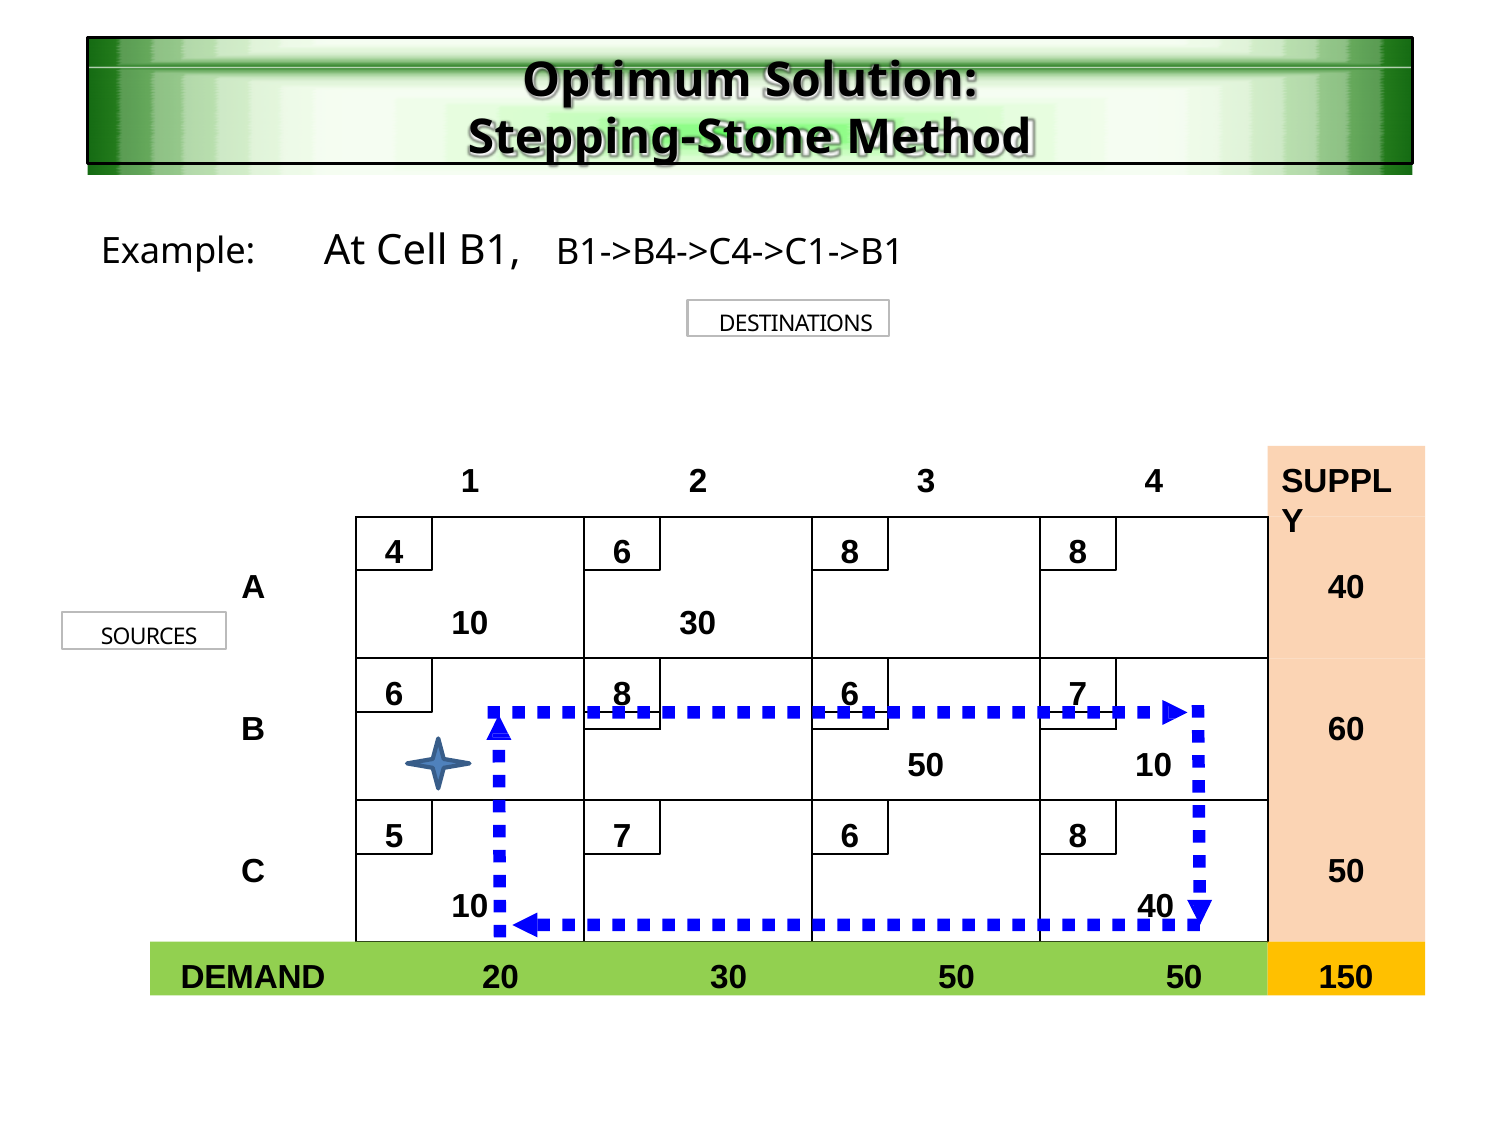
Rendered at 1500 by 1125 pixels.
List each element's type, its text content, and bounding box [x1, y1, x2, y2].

text_box [887, 918, 900, 932]
text_box [1037, 706, 1050, 719]
text_box 4 [356, 516, 433, 571]
text_box [862, 918, 875, 932]
text_box [493, 824, 506, 838]
text_box [937, 706, 950, 719]
text_box 60 [1325, 705, 1368, 748]
text_box [512, 706, 525, 719]
text_box [1268, 800, 1426, 941]
text_box [912, 706, 925, 719]
text_box 10 [449, 599, 491, 642]
text_box 10 [1133, 740, 1175, 783]
text_box [1192, 805, 1206, 818]
text_box 150 [1267, 941, 1426, 996]
text_box [1137, 706, 1150, 719]
text_box DESTINATIONS [687, 299, 890, 336]
text_box [1193, 880, 1206, 893]
text_box [1087, 918, 1100, 932]
text_box Example: At Cell B1, B1->B4->C4->C1->B1 [98, 200, 975, 278]
text_box [492, 749, 506, 763]
text_box [662, 918, 675, 932]
text_box [662, 706, 675, 719]
text_box [687, 706, 700, 719]
text_box [1267, 445, 1426, 516]
text_box [812, 918, 825, 932]
text_box 50 [1325, 847, 1368, 889]
text_box [587, 918, 600, 932]
text_box 7 [1039, 658, 1116, 712]
text_box [487, 706, 500, 719]
text_box [537, 706, 550, 719]
text_box [435, 164, 649, 170]
text_box 40 [1325, 563, 1368, 606]
text_box SOURCES [62, 612, 227, 650]
text_box [712, 918, 725, 932]
text_box [649, 164, 670, 170]
text_box [1268, 658, 1426, 800]
text_box 6 [583, 516, 661, 571]
text_box [1112, 706, 1125, 719]
text_box [493, 899, 507, 913]
text_box [1192, 780, 1206, 793]
text_box [562, 706, 575, 719]
text_box [1062, 706, 1075, 719]
text_box [987, 706, 1000, 719]
text_box [492, 774, 506, 788]
text_box B [238, 705, 268, 748]
text_box [407, 738, 470, 789]
text_box [787, 918, 800, 932]
text_box 5 [356, 800, 433, 854]
text_box 50 [905, 740, 947, 783]
text_box [1268, 516, 1426, 658]
text_box [1192, 830, 1206, 843]
text_box C [238, 847, 268, 889]
text_box [837, 706, 850, 719]
text_box 6 [811, 800, 888, 854]
text_box [1187, 918, 1200, 932]
text_box [687, 918, 700, 932]
text_box [962, 918, 975, 932]
text_box [1012, 706, 1025, 719]
text_box [962, 706, 975, 719]
text_box [512, 912, 550, 938]
text_box 7 [583, 800, 661, 854]
text_box [1191, 705, 1205, 718]
text_box [670, 164, 1070, 170]
text_box 8 [811, 516, 888, 571]
text_box [812, 706, 825, 719]
text_box A [239, 563, 268, 606]
text_box 6 [811, 658, 888, 712]
text_box [493, 924, 507, 938]
text_box [492, 33, 1013, 37]
text_box [987, 918, 1000, 932]
text_box [637, 918, 650, 932]
text_box Optimum Solution: Stepping-Stone Method [87, 37, 1413, 164]
text_box [1037, 918, 1050, 932]
text_box [493, 849, 506, 863]
text_box 1 [458, 457, 482, 500]
text_box [712, 706, 725, 719]
text_box [637, 706, 650, 719]
text_box [1112, 918, 1125, 932]
text_box [492, 799, 506, 813]
text_box SUPPLY [1279, 457, 1414, 540]
text_box 3 [914, 457, 938, 500]
text_box [912, 918, 925, 932]
text_box [1012, 918, 1025, 932]
text_box 6 [356, 658, 433, 712]
text_box [1193, 855, 1206, 868]
text_box [937, 918, 950, 932]
text_box DEMAND 20 30 50 50 [150, 941, 1267, 996]
text_box [562, 918, 575, 932]
text_box [1162, 699, 1188, 725]
text_box 8 [1039, 516, 1116, 571]
text_box [1137, 918, 1150, 932]
text_box [737, 706, 750, 719]
text_box [1191, 730, 1205, 743]
text_box [493, 874, 506, 888]
text_box [1087, 706, 1100, 719]
text_box [612, 918, 625, 932]
text_box [1192, 755, 1205, 768]
text_box [837, 918, 850, 932]
text_box 30 [677, 599, 719, 642]
text_box 8 [583, 658, 661, 712]
text_box [87, 164, 1413, 175]
text_box [762, 706, 775, 719]
text_box 8 [1039, 800, 1116, 854]
text_box 10 40 [449, 882, 1175, 925]
text_box [787, 706, 800, 719]
text_box [587, 706, 600, 719]
text_box [1162, 918, 1175, 932]
text_box [762, 918, 775, 932]
text_box [1187, 899, 1213, 925]
text_box 2 [686, 457, 710, 500]
text_box [737, 918, 750, 932]
text_box [1062, 918, 1075, 932]
text_box [887, 706, 900, 719]
text_box [862, 706, 875, 719]
text_box 4 [1142, 457, 1166, 500]
text_box [612, 706, 625, 719]
text_box [486, 717, 512, 740]
